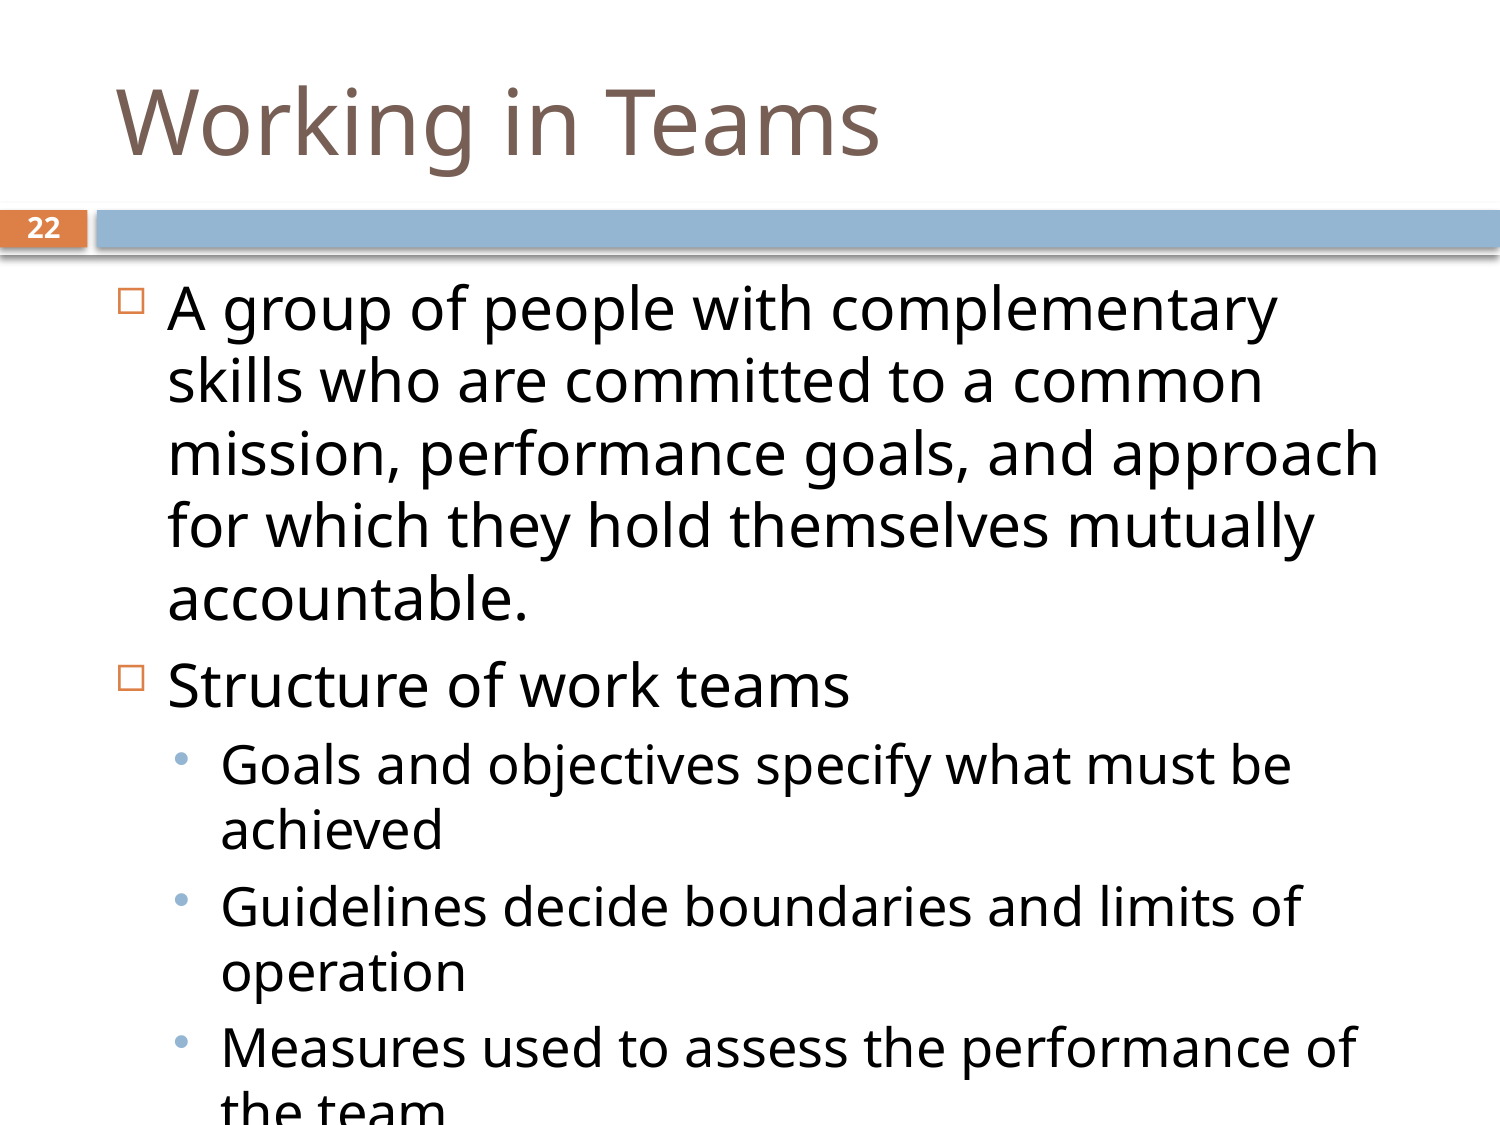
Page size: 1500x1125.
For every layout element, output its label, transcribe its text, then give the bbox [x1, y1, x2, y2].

slide_number 22 [0, 208, 88, 249]
title Working in Teams [100, 37, 1438, 200]
list A group of people with complementary skills who are committed to a common mission, performance goals, and approach for which they hold themselves mutually accountable. Structure of work teams Goals and objectives specify what must be achieved Guidelines decide boundaries and limits of operation Measures used to assess the performance of the team Defined set of roles for team leaders and members. [100, 262, 1438, 1035]
